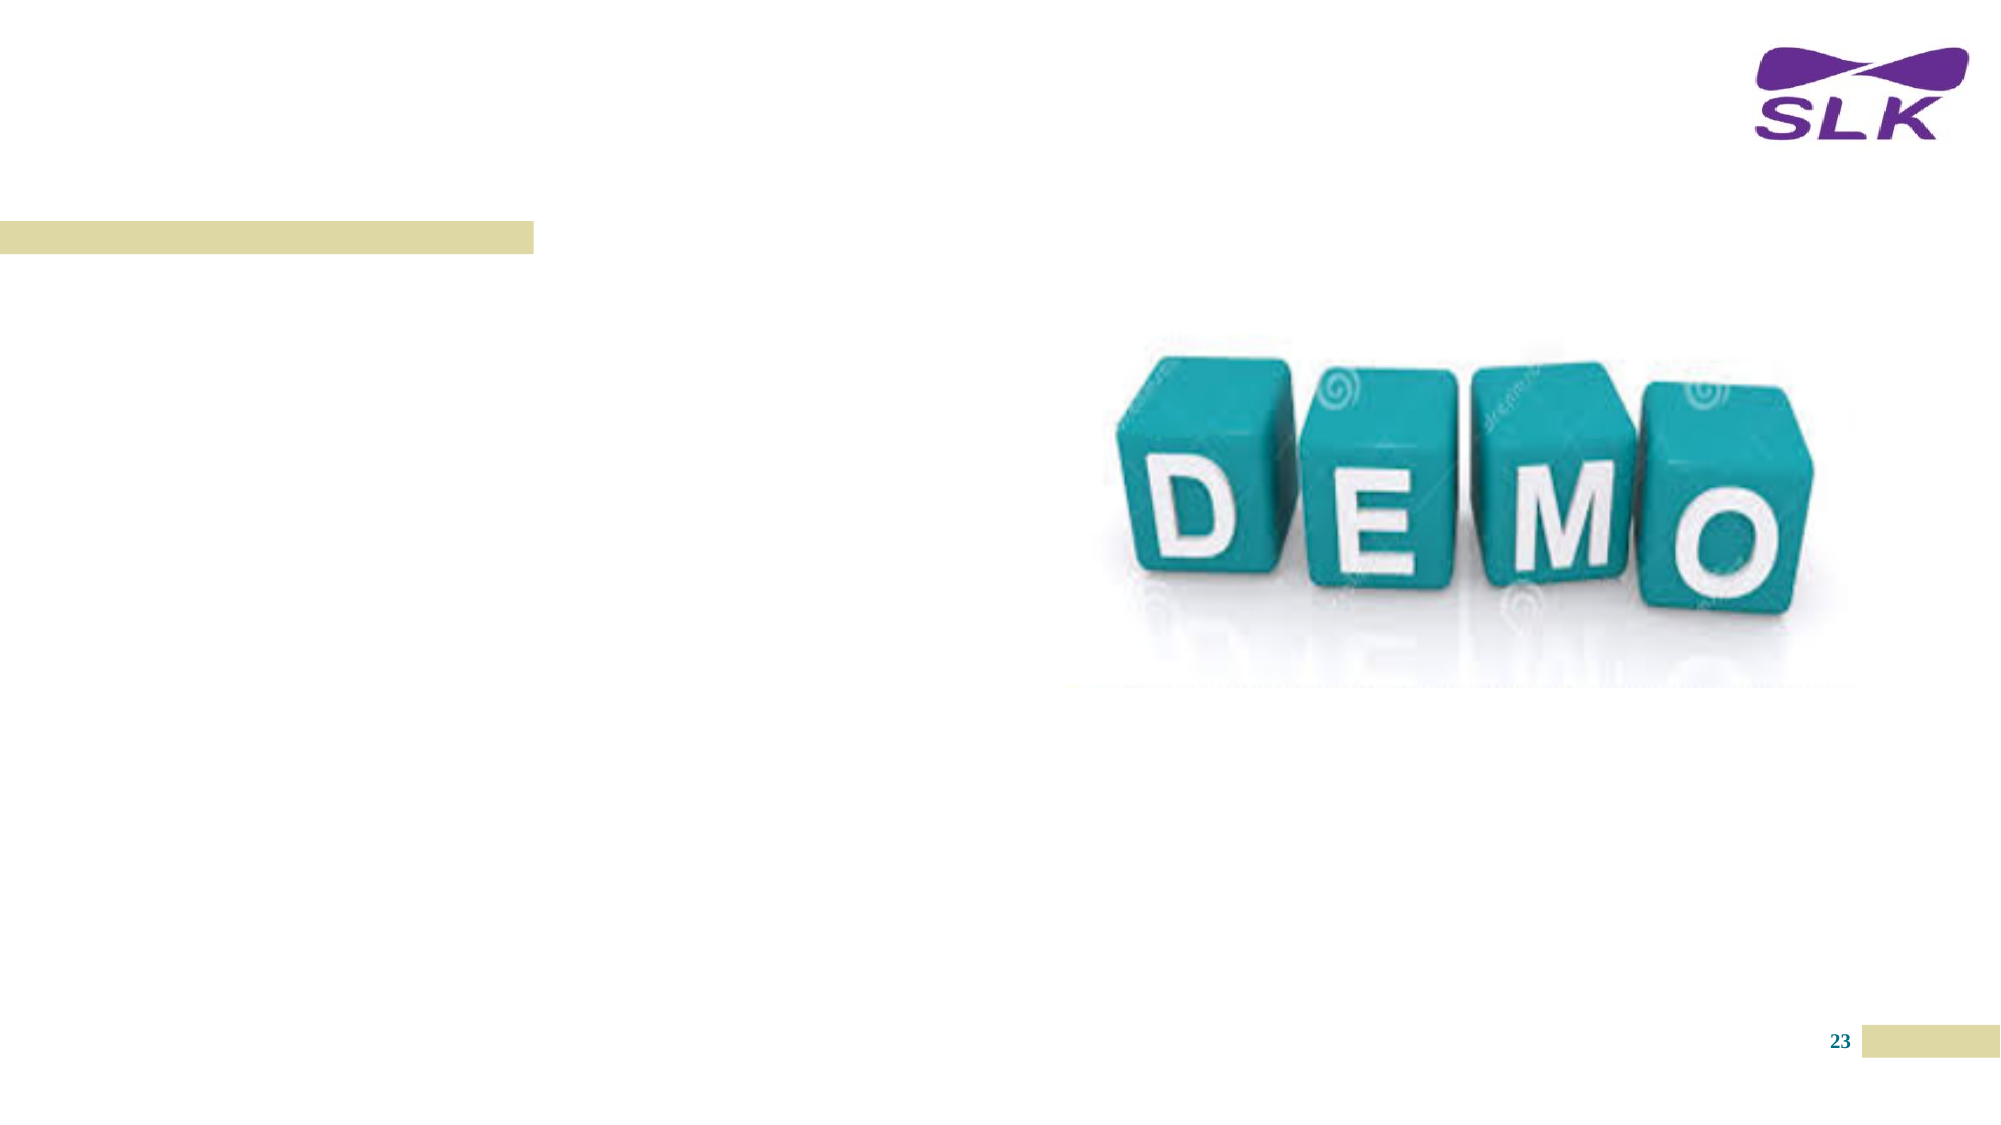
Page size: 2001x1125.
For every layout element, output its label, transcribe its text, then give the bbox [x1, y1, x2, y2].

picture [1043, 291, 1899, 688]
picture [1751, 25, 1974, 162]
slide_number 23 [1818, 1027, 1863, 1065]
